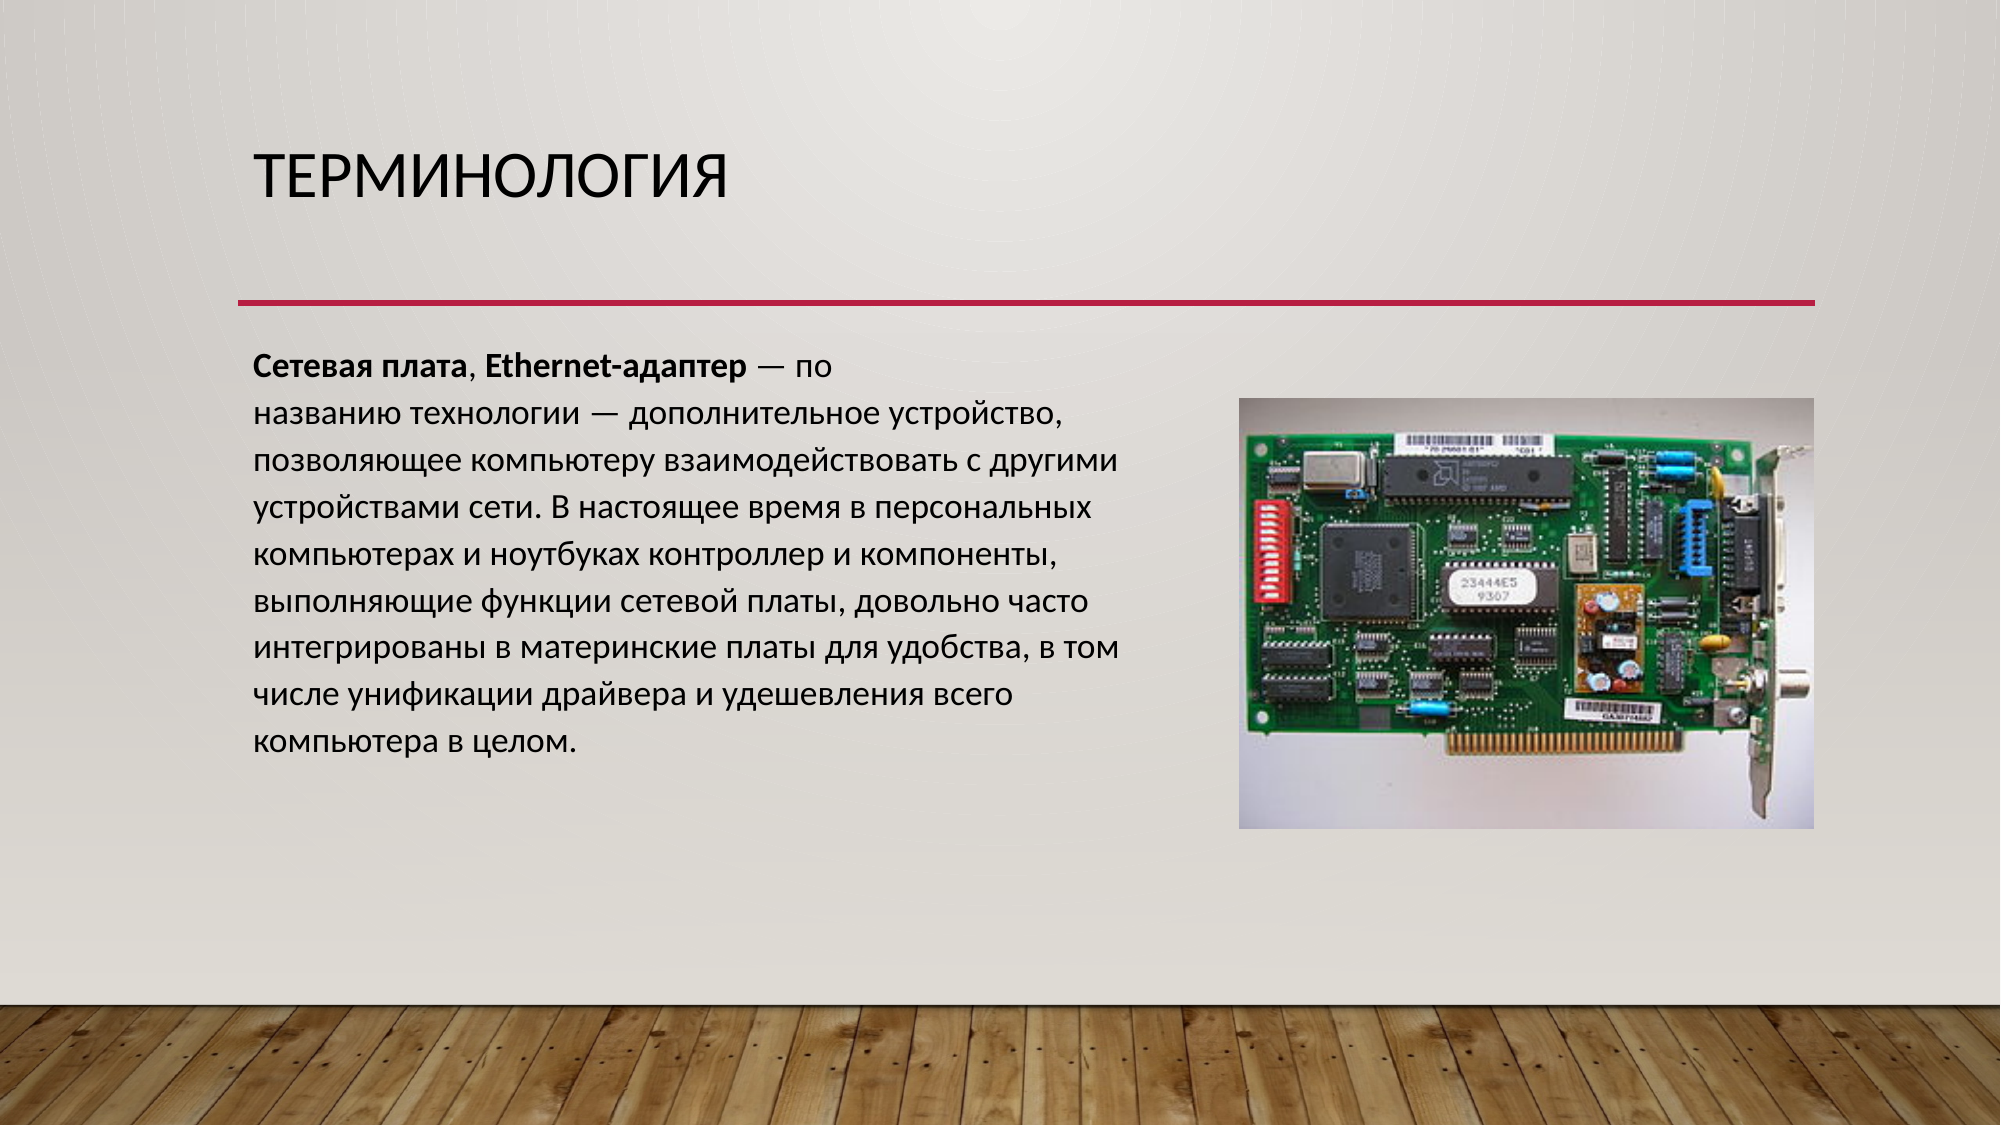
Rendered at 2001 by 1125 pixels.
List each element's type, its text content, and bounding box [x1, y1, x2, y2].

title терминология [238, 131, 1814, 305]
list Сетевая плата, Ethernet-адаптер — по названию технологии — дополнительное устройство, позволяющее компьютеру взаимодействовать с другими устройствами сети. В настоящее время в персональных компьютерах и ноутбуках контроллер и компоненты, выполняющие функции сетевой платы, довольно часто интегрированы в материнские платы для удобства, в том числе унификации драйвера и удешевления всего компьютера в целом. [238, 330, 1161, 897]
picture [1238, 398, 1814, 830]
picture [0, 1005, 2000, 1125]
